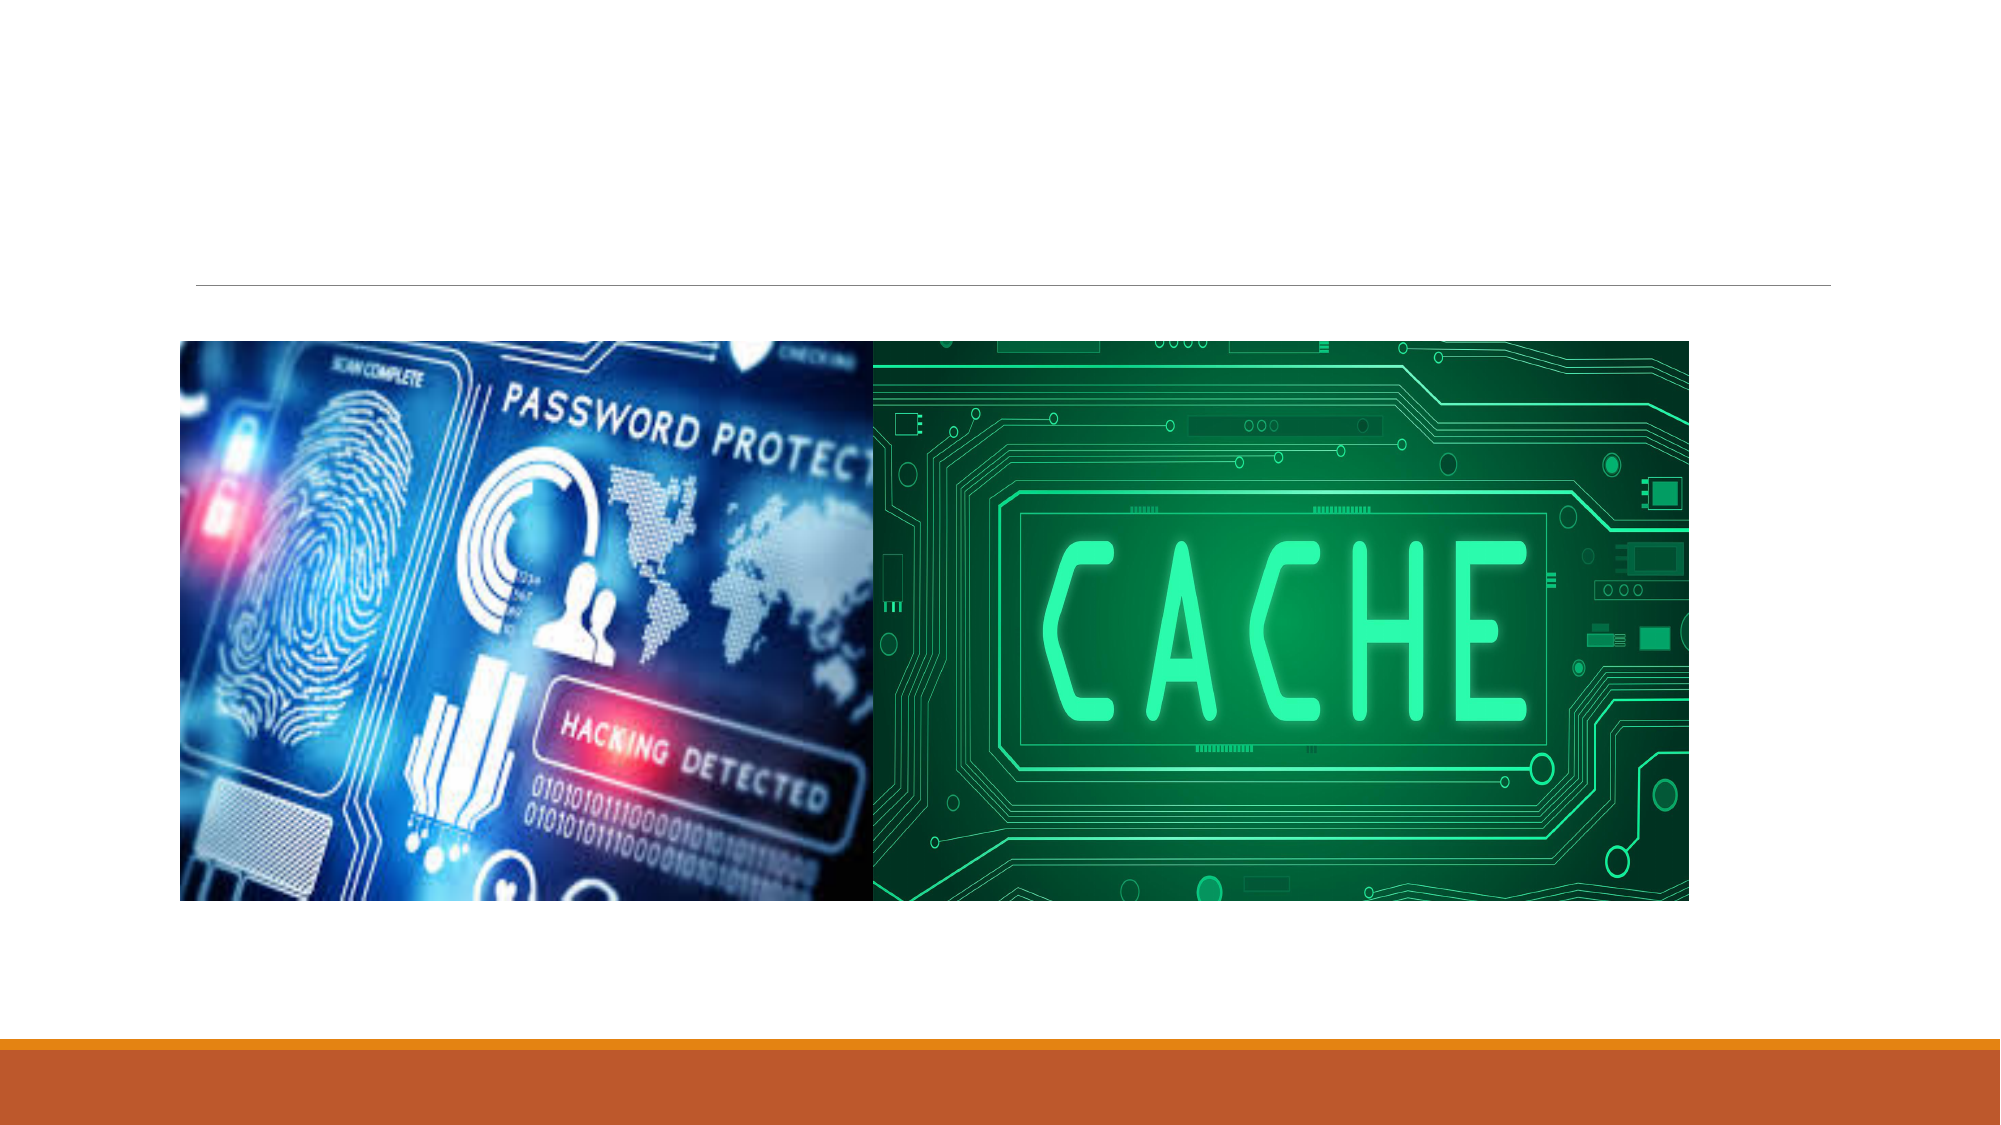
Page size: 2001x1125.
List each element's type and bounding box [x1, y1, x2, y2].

list [179, 340, 872, 901]
picture [873, 340, 1689, 901]
